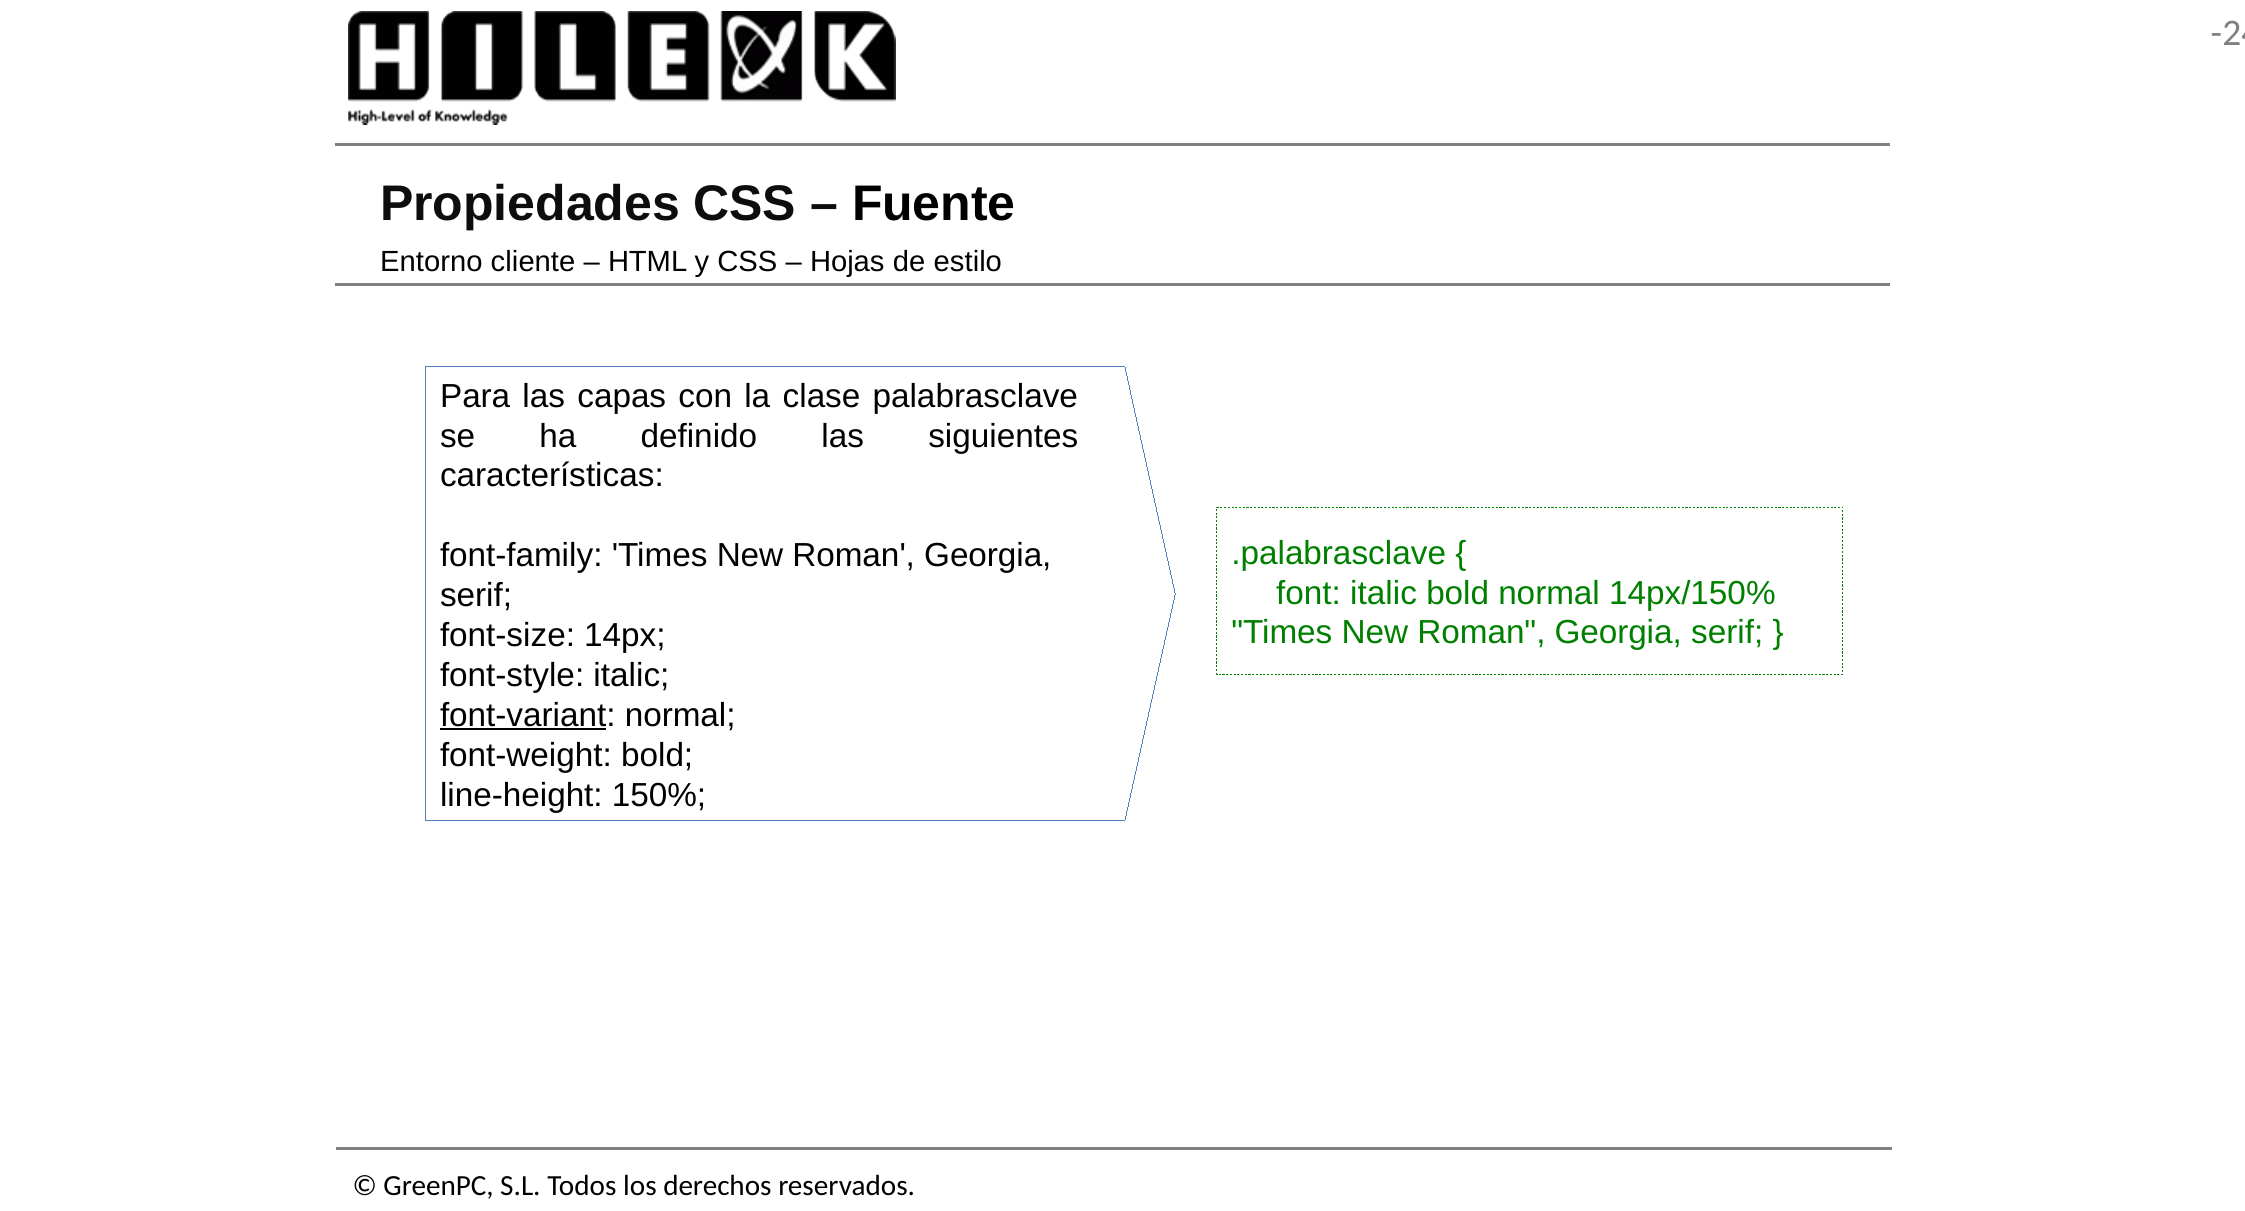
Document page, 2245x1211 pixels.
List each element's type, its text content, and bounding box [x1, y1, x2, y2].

picture [348, 11, 896, 125]
list Entorno cliente – HTML y CSS – Hojas de estilo [360, 231, 1501, 288]
title Propiedades CSS – Fuente [360, 159, 1879, 241]
text_box Para las capas con la clase palabrasclave se ha definido las siguientes características: font-family: 'Times New Roman', Georgia, serif; font-size: 14px; font-style: italic; font-variant: normal; font-weight: bold; line-height: 150%; [425, 366, 1176, 821]
text_box .palabrasclave { font: italic bold normal 14px/150% "Times New Roman", Georgia, serif; } [1215, 505, 1845, 676]
